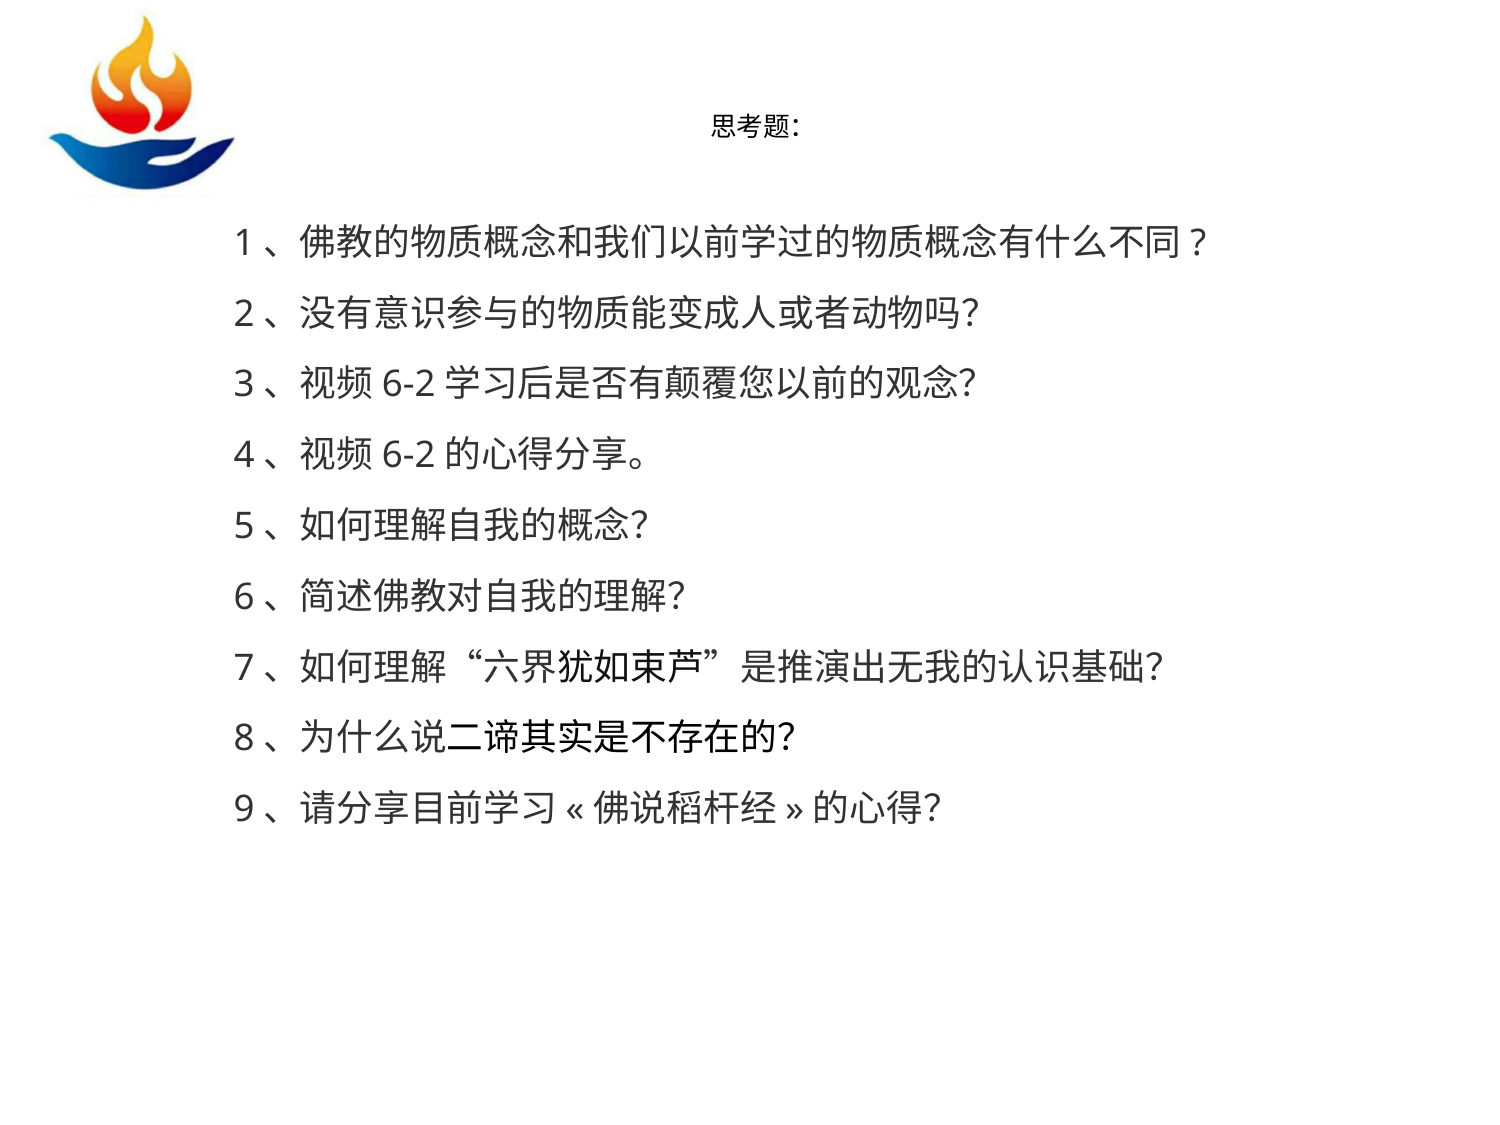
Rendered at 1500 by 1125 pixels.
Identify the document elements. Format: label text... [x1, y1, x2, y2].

title 思考题： [249, 101, 1439, 183]
picture [40, 6, 244, 226]
list 1、佛教的物质概念和我们以前学过的物质概念有什么不同? 2、没有意识参与的物质能变成人或者动物吗？ 3、视频6-2学习后是否有颠覆您以前的观念？ 4、视频6-2的心得分享。 5、如何理解自我的概念？ 6、简述佛教对自我的理解？ 7、如何理解“六界犹如束芦”是推演出无我的认识基础？ 8、为什么说二谛其实是不存在的？ 9、请分享目前学习«佛说稻杆经»的心得？ [218, 142, 1390, 1010]
